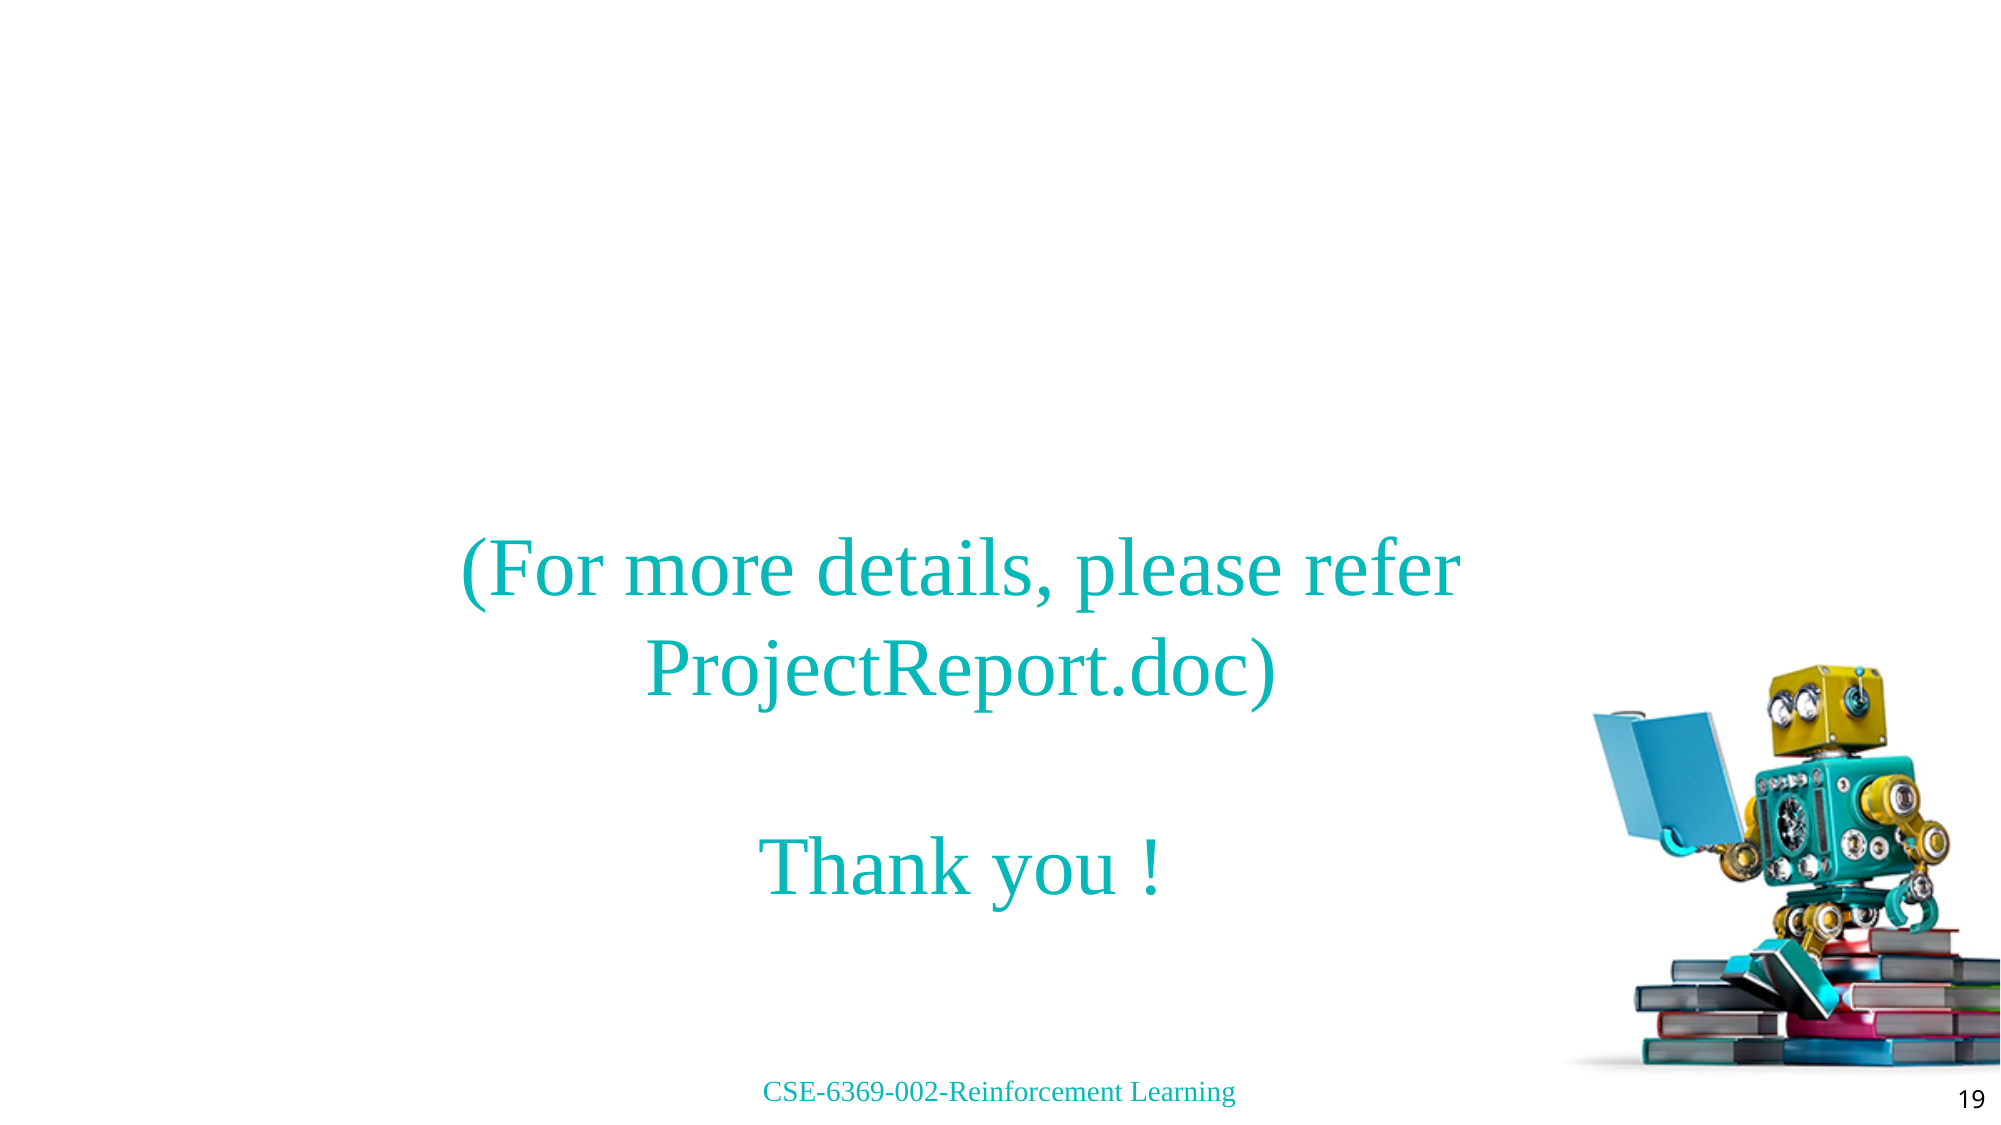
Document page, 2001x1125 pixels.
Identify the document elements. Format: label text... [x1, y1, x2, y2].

text_box (For more details, please refer ProjectReport.doc) Thank you ! [431, 504, 1492, 619]
text_box CSE-6369-002-Reinforcement Learning [662, 1060, 1338, 1120]
text_box <number> [1936, 1070, 2000, 1125]
picture [0, 0, 2001, 1125]
